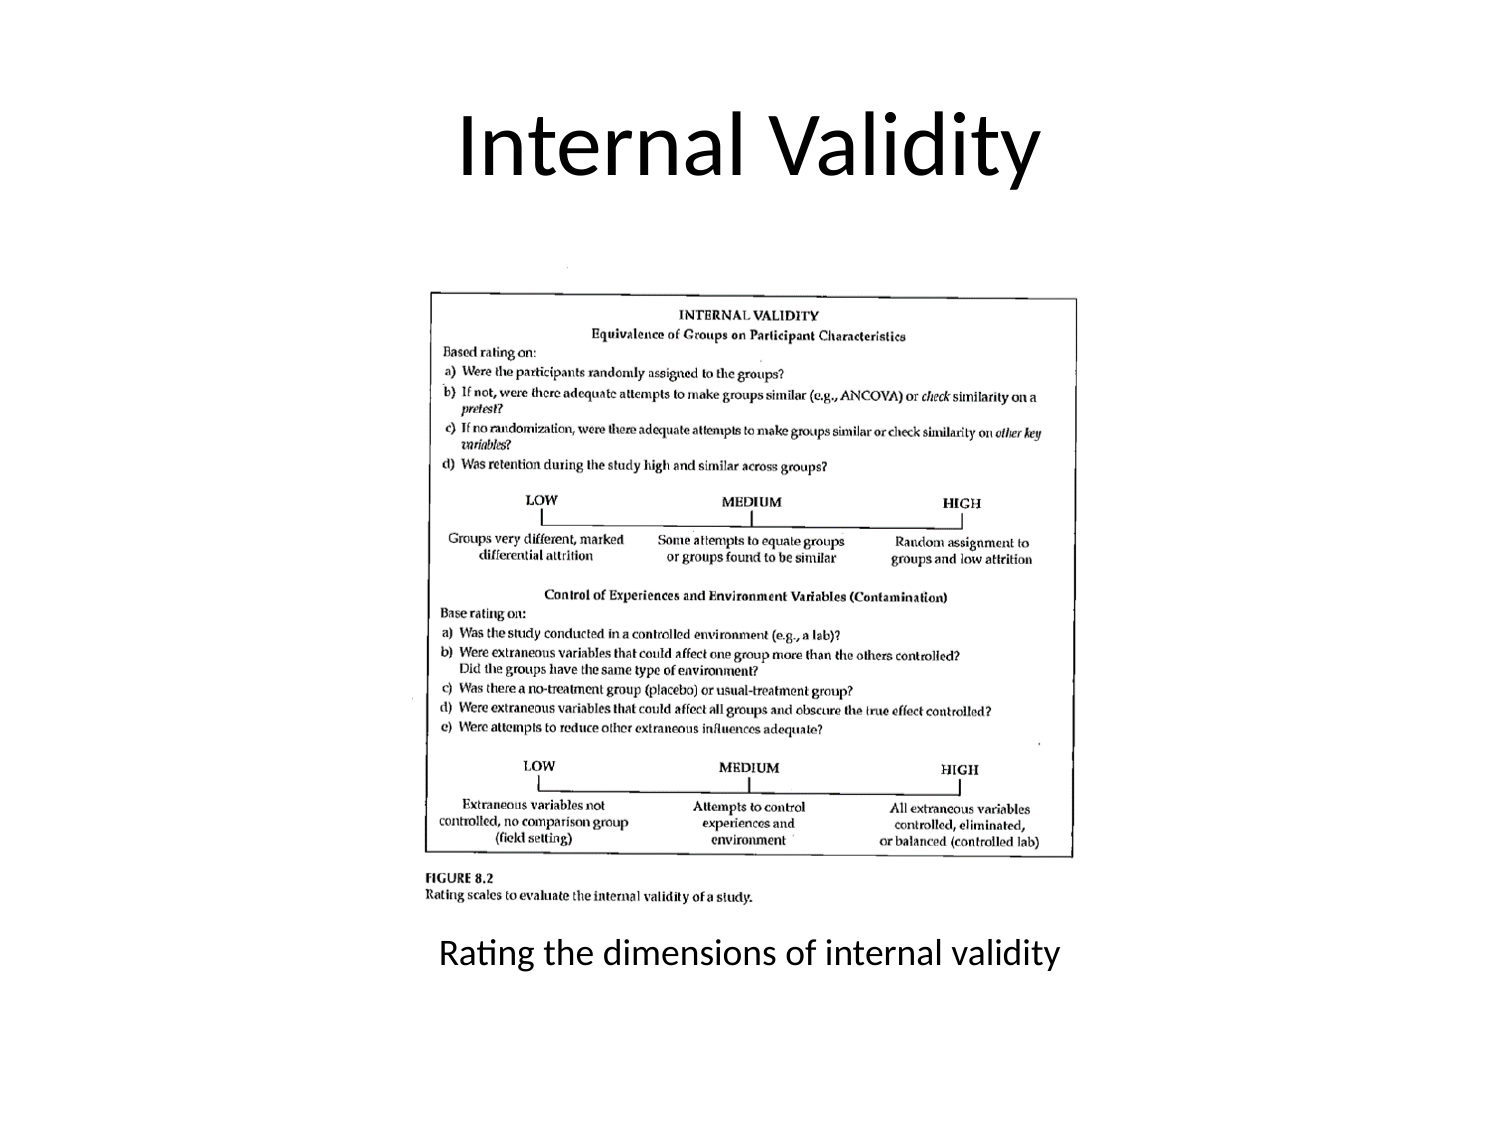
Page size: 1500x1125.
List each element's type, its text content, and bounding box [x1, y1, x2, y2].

picture [393, 262, 1105, 921]
title Internal Validity [75, 45, 1425, 233]
text_box Rating the dimensions of internal validity [74, 920, 1425, 1005]
